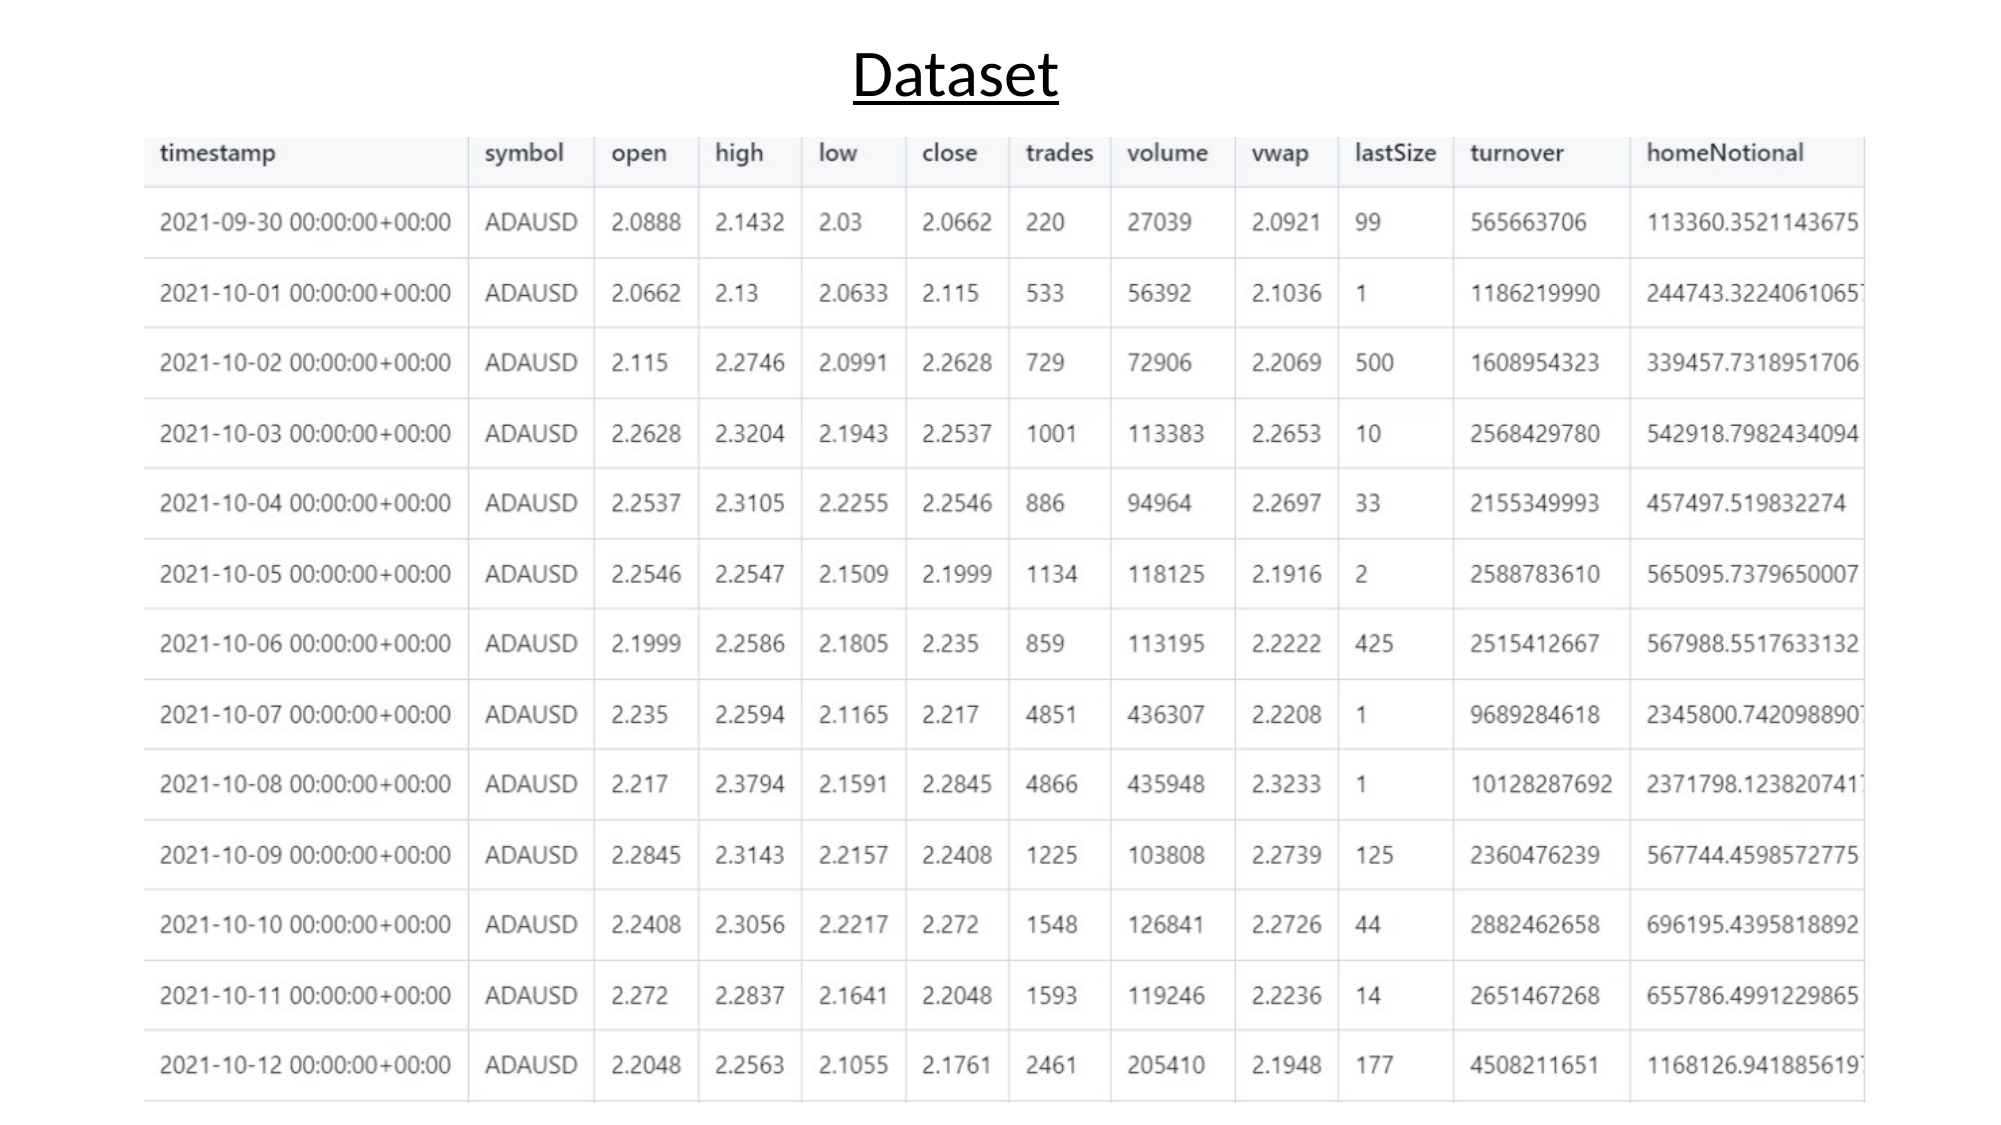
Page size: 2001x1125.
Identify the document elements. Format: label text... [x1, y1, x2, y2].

text_box Dataset [837, 22, 1658, 118]
picture [144, 137, 1872, 1103]
